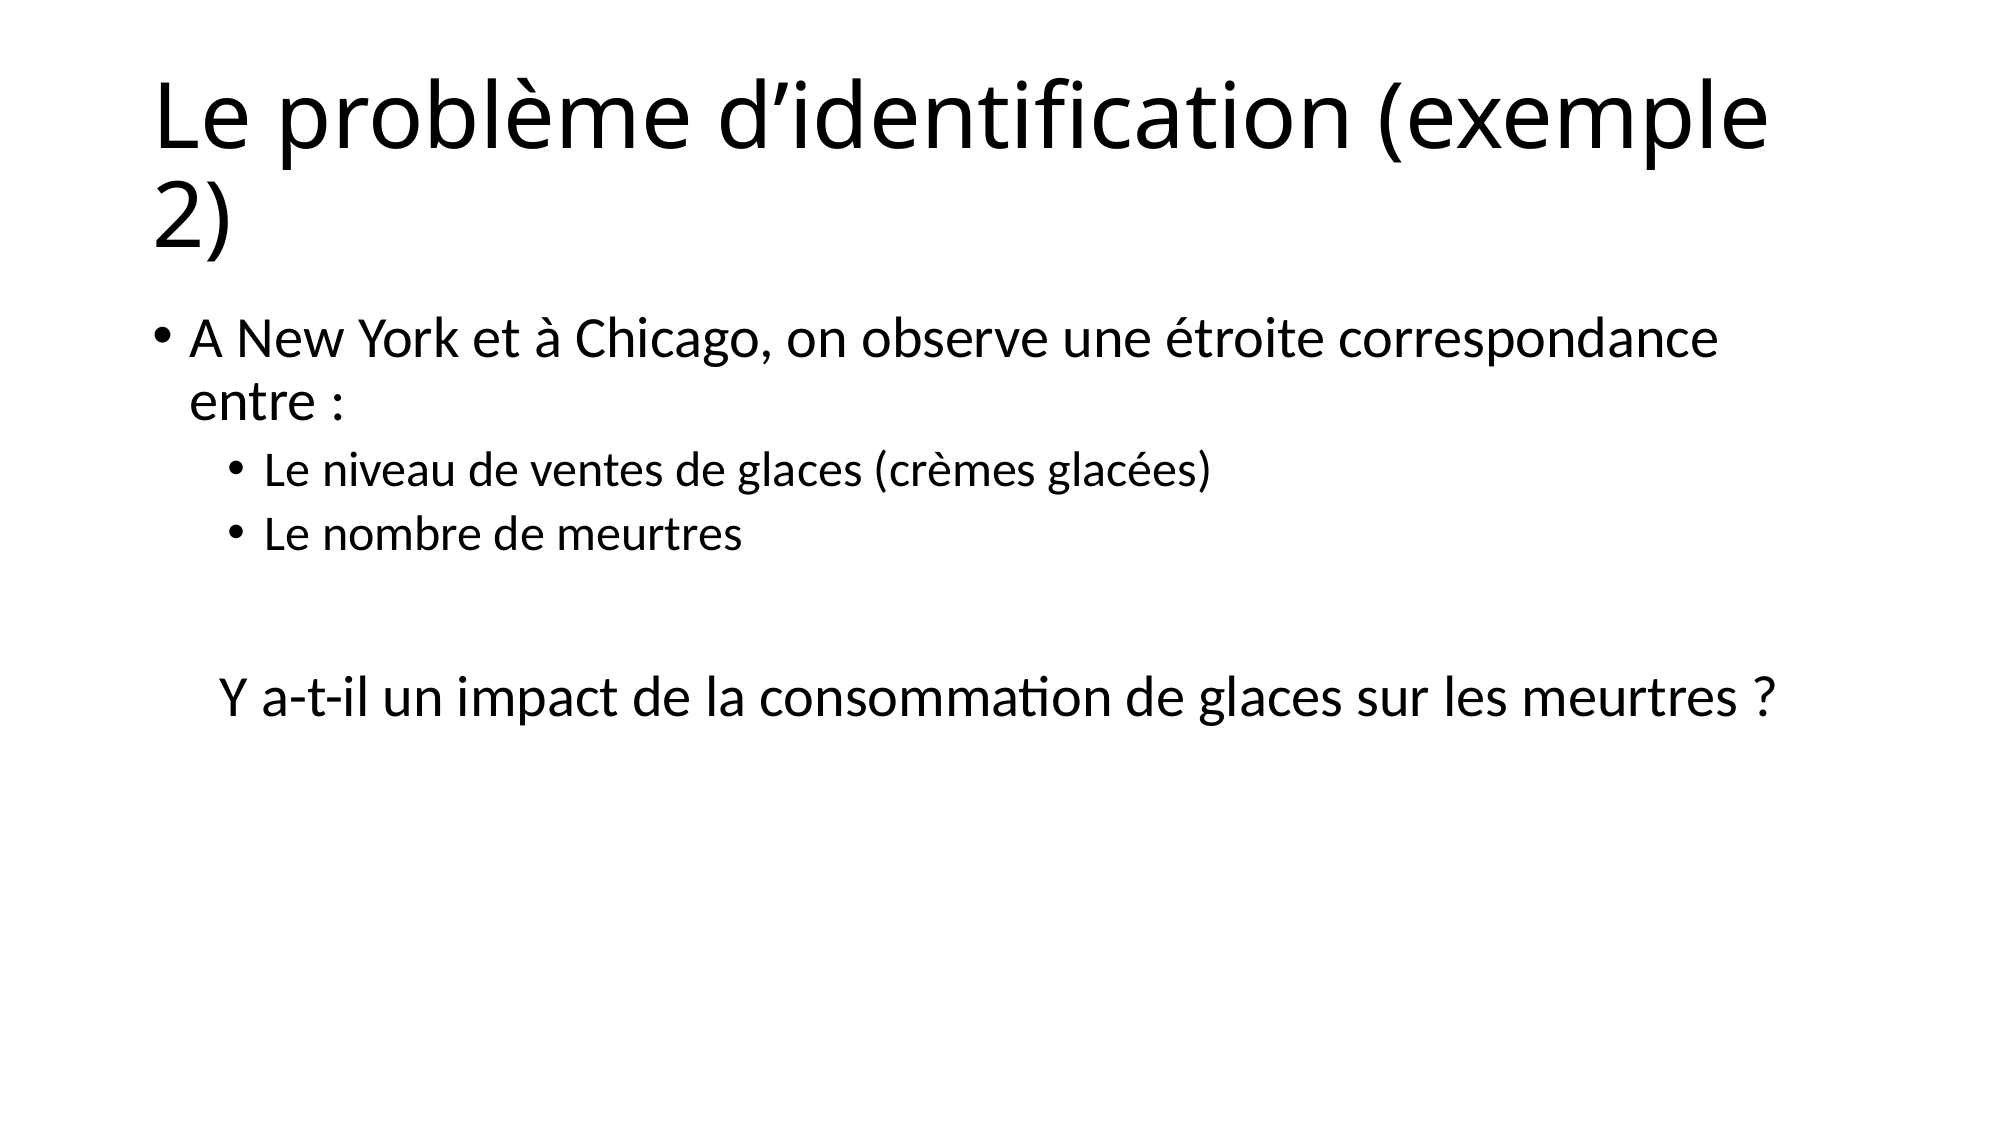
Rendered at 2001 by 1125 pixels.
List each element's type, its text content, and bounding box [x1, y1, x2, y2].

list A New York et à Chicago, on observe une étroite correspondance entre : Le niveau de ventes de glaces (crèmes glacées) Le nombre de meurtres Y a-t-il un impact de la consommation de glaces sur les meurtres ? [137, 299, 1863, 1014]
title Le problème d’identification (exemple 2) [137, 59, 1863, 278]
